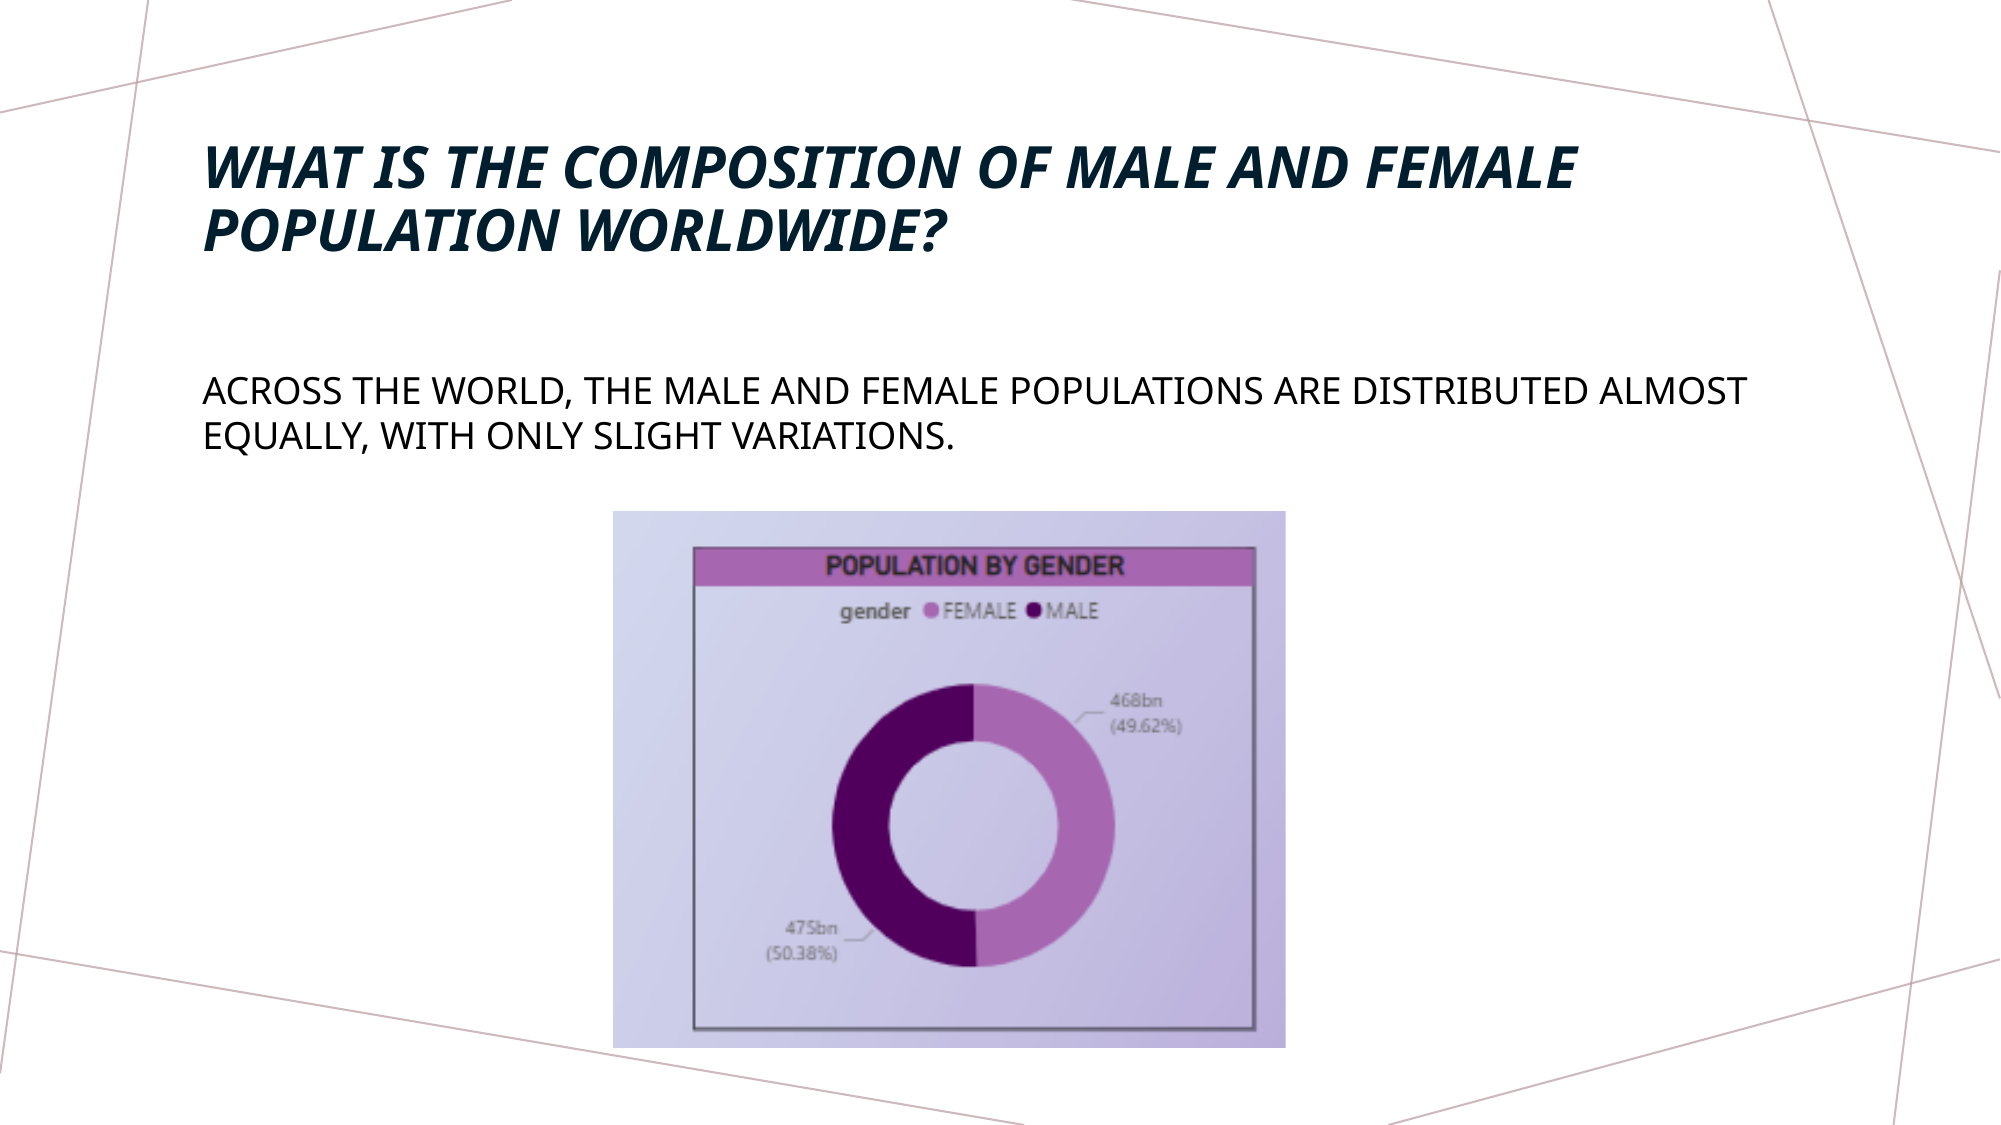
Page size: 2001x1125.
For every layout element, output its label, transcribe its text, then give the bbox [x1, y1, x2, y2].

text_box ACROSS THE WORLD, THE MALE AND FEMALE POPULATIONS ARE DISTRIBUTED ALMOST EQUALLY, WITH ONLY SLIGHT VARIATIONS. [187, 359, 1867, 465]
title WHAT IS THE COMPOSITION OF MALE AND FEMALE POPULATION WORLDWIDE? [187, 87, 1813, 315]
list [613, 511, 1286, 1048]
